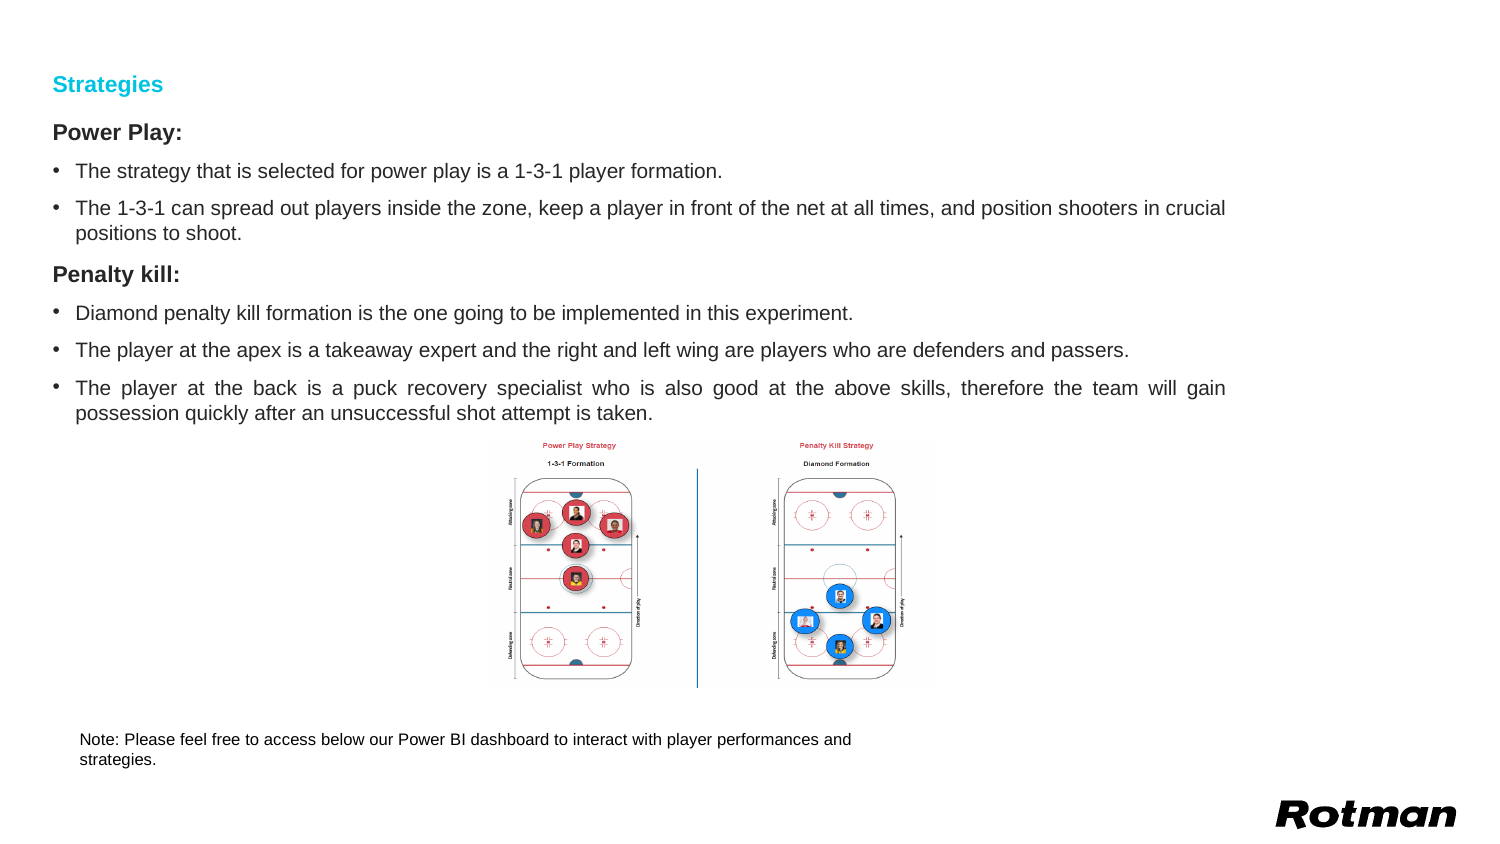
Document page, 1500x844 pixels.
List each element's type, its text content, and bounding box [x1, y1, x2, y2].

list Power Play: The strategy that is selected for power play is a 1-3-1 player formation. The 1-3-1 can spread out players inside the zone, keep a player in front of the net at all times, and position shooters in crucial positions to shoot. Penalty kill: Diamond penalty kill formation is the one going to be implemented in this experiment. The player at the apex is a takeaway expert and the right and left wing are players who are defenders and passers. The player at the back is a puck recovery specialist who is also good at the above skills, therefore the team will gain possession quickly after an unsuccessful shot attempt is taken. [41, 111, 1238, 732]
title Strategies [41, 33, 1223, 104]
picture [1266, 790, 1466, 842]
text_box Note: Please feel free to access below our Power BI dashboard to interact with player performances and strategies. [68, 723, 938, 775]
picture [485, 439, 938, 688]
